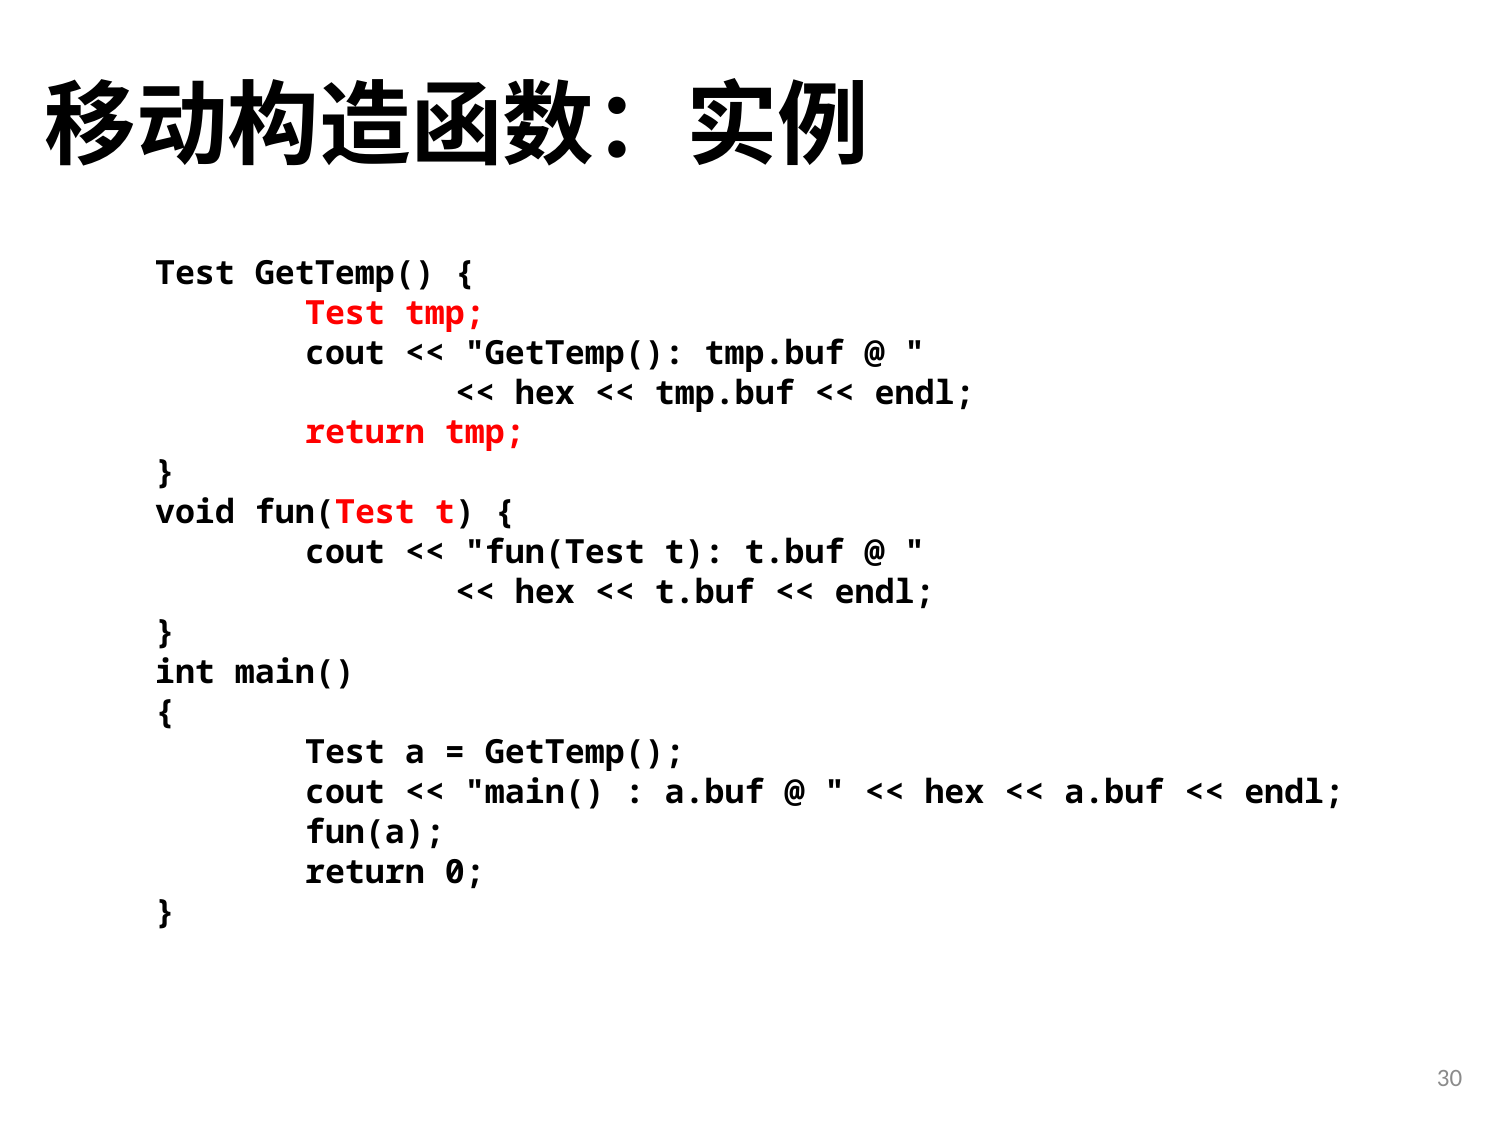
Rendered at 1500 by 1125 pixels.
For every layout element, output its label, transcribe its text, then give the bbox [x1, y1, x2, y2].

title 移动构造函数：实例 [29, 19, 1324, 237]
slide_number 30 [1139, 1046, 1478, 1107]
list Test GetTemp() { Test tmp; cout << "GetTemp(): tmp.buf @ " << hex << tmp.buf << endl; return tmp; } void fun(Test t) { cout << "fun(Test t): t.buf @ " << hex << t.buf << endl; } int main() { Test a = GetTemp(); cout << "main() : a.buf @ " << hex << a.buf << endl; fun(a); return 0; } [64, 243, 1447, 953]
